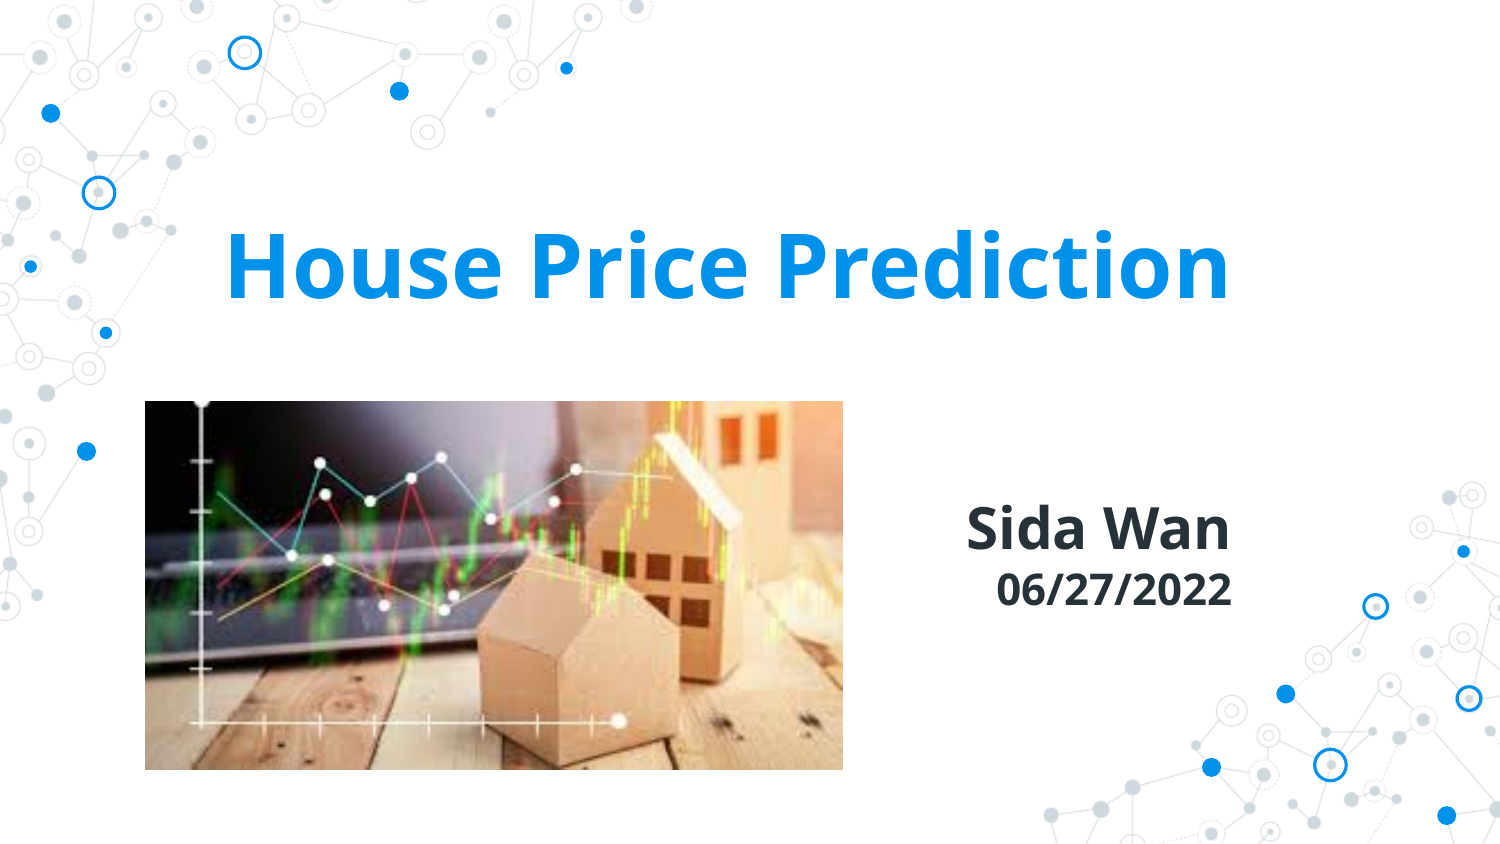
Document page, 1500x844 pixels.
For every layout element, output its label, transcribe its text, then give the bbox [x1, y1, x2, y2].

title House Price Prediction Sida Wan 06/27/2022 [162, 135, 1248, 688]
picture [0, 0, 1500, 844]
